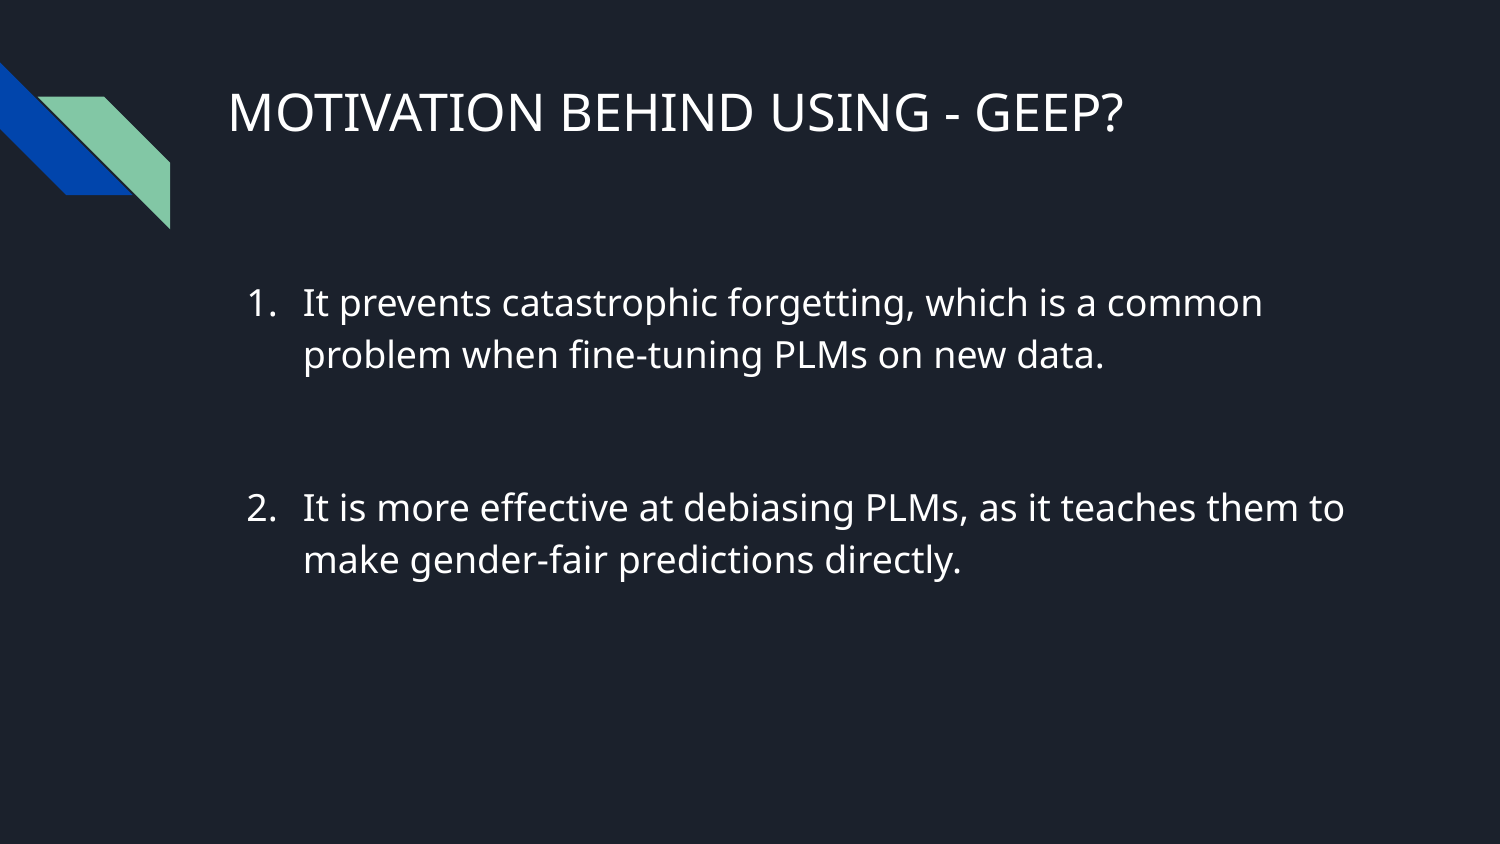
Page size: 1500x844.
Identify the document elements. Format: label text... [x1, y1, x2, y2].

title MOTIVATION BEHIND USING - GEEP? [212, 64, 1368, 215]
list It prevents catastrophic forgetting, which is a common problem when fine-tuning PLMs on new data. It is more effective at debiasing PLMs, as it teaches them to make gender-fair predictions directly. [212, 257, 1368, 735]
